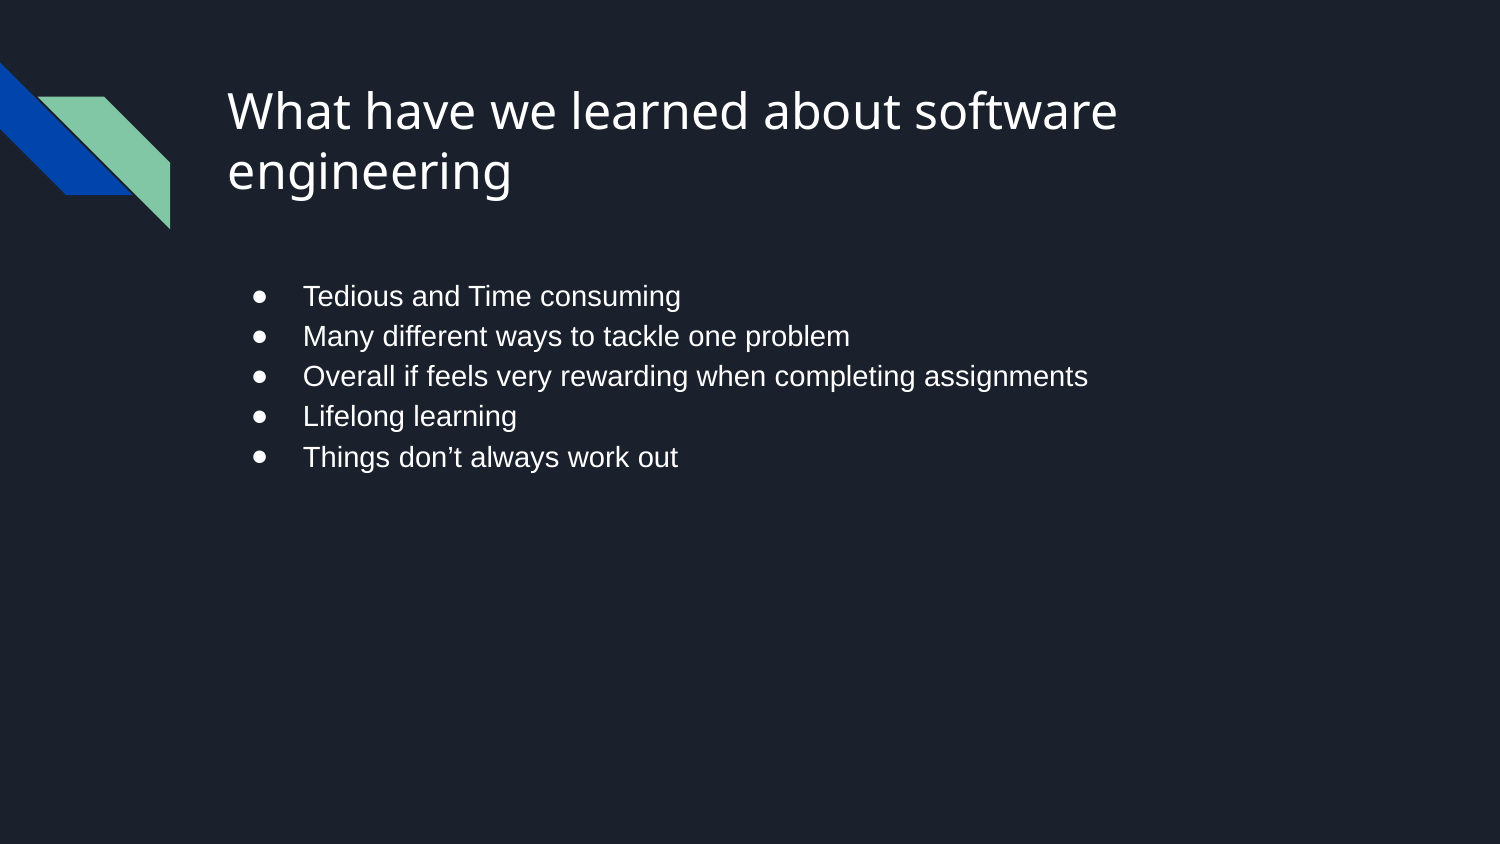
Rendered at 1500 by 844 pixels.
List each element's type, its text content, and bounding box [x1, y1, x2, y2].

title What have we learned about software engineering [212, 64, 1368, 215]
list Tedious and Time consuming Many different ways to tackle one problem Overall if feels very rewarding when completing assignments Lifelong learning Things don’t always work out [212, 257, 1368, 735]
